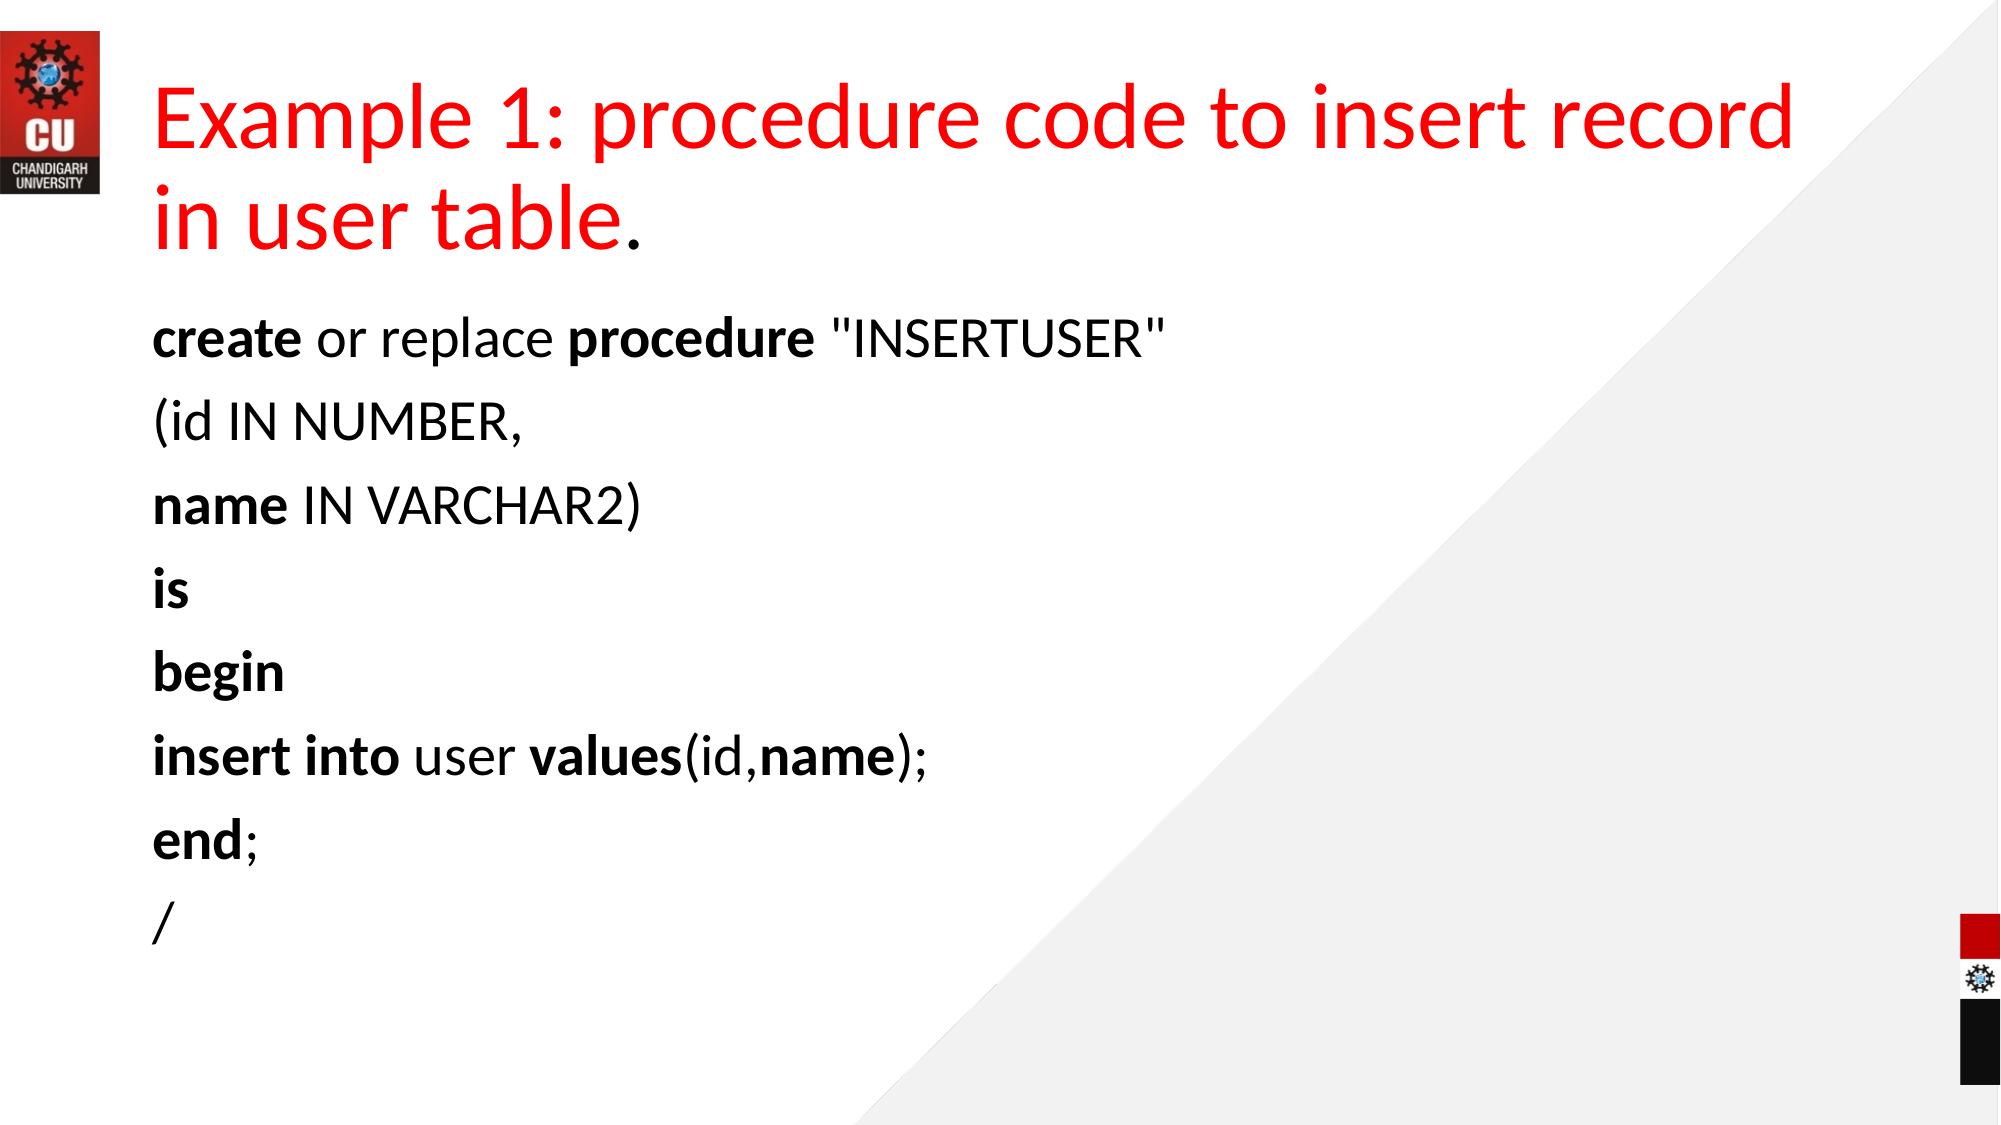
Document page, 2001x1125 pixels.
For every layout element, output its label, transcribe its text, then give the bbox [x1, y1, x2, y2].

title Example 1: procedure code to insert record in user table. [137, 59, 1863, 278]
picture [0, 0, 2001, 1125]
list create or replace procedure "INSERTUSER" (id IN NUMBER, name IN VARCHAR2) is begin insert into user values(id,name); end; / [137, 299, 1863, 1014]
